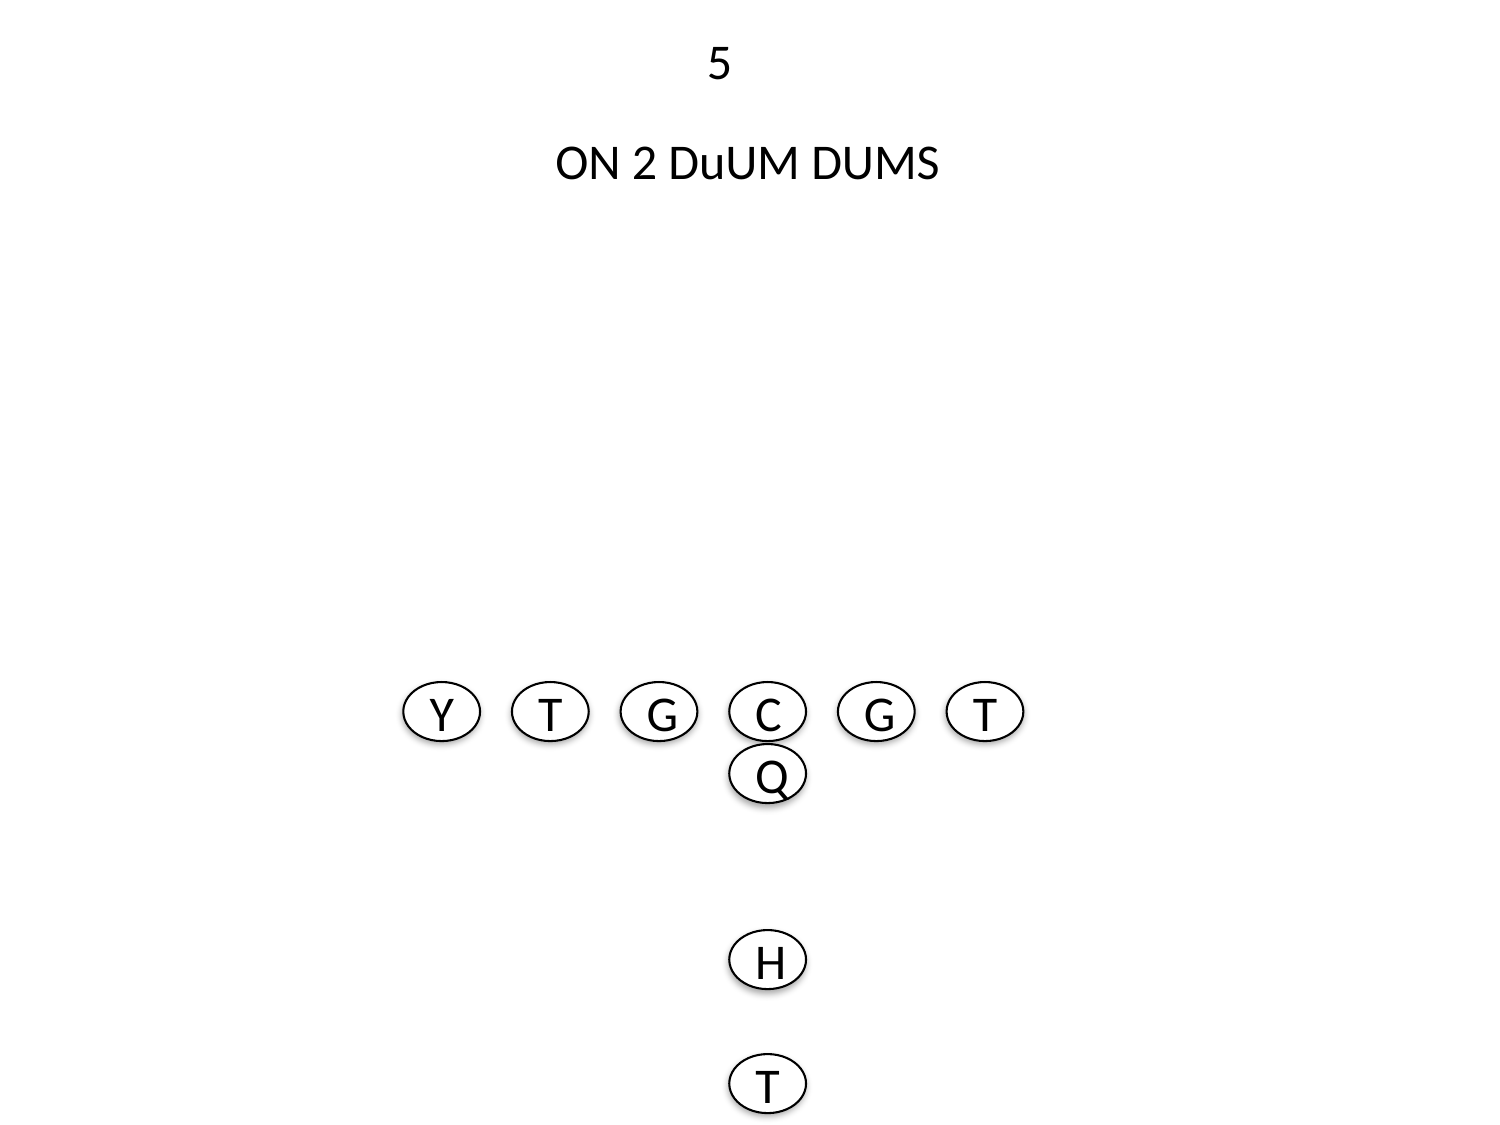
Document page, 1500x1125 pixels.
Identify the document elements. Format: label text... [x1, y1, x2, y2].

text_box Q [728, 743, 807, 804]
text_box 5 [692, 21, 804, 97]
text_box H [728, 929, 807, 990]
text_box T [511, 681, 590, 742]
text_box Y [402, 681, 481, 742]
text_box G [619, 681, 699, 742]
text_box T [728, 1053, 807, 1114]
text_box G [837, 681, 916, 742]
text_box C [728, 681, 807, 742]
text_box T [945, 681, 1025, 742]
text_box ON 2 DuUM DUMS [540, 121, 955, 197]
